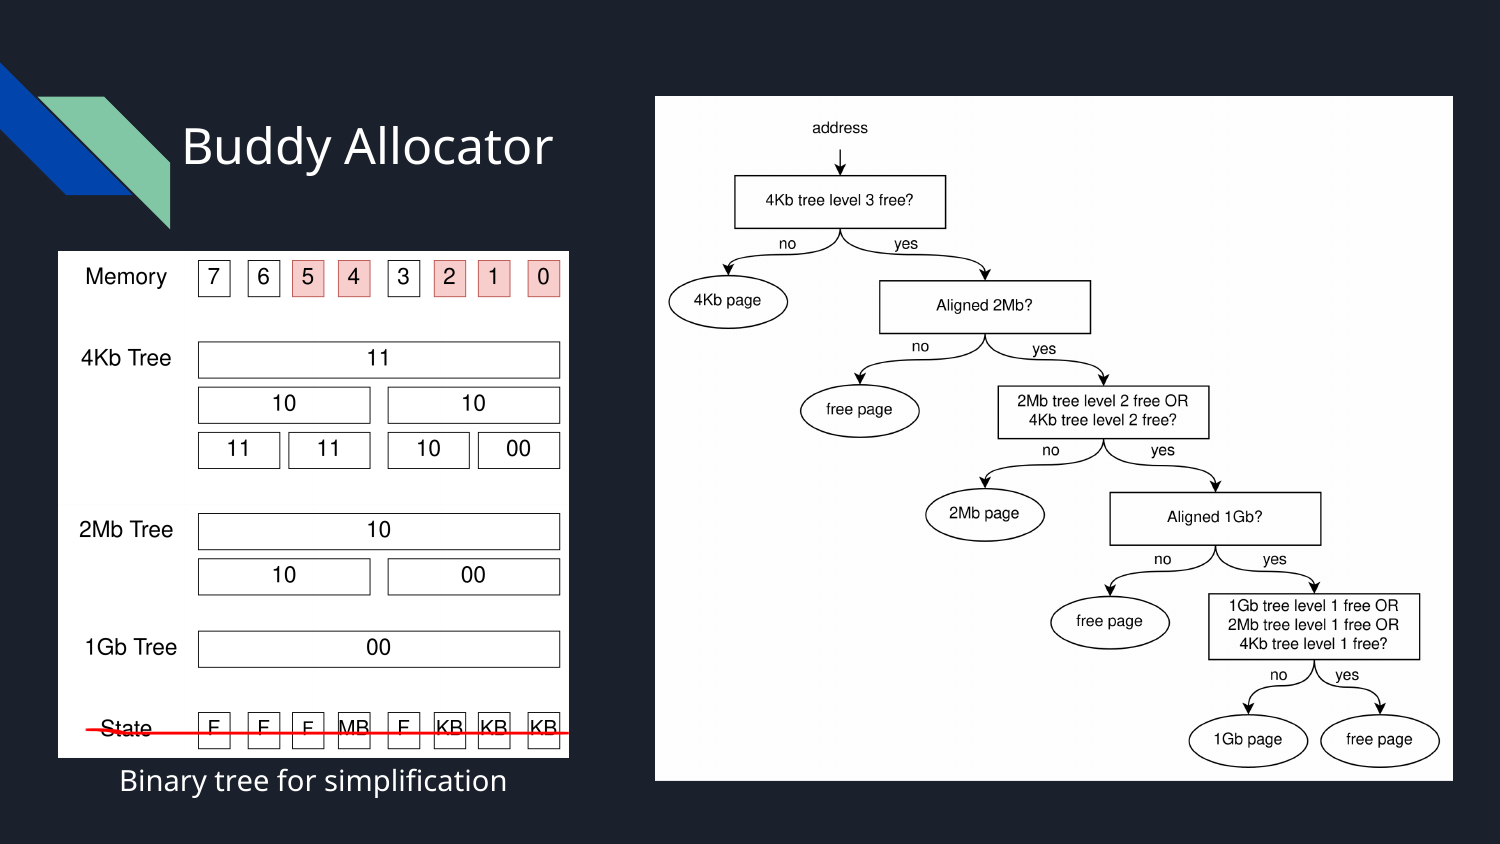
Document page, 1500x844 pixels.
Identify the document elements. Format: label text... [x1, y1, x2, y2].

title Buddy Allocator [166, 96, 653, 246]
picture [655, 95, 1453, 782]
text_box Binary tree for simplification [87, 766, 541, 813]
picture [58, 250, 570, 758]
